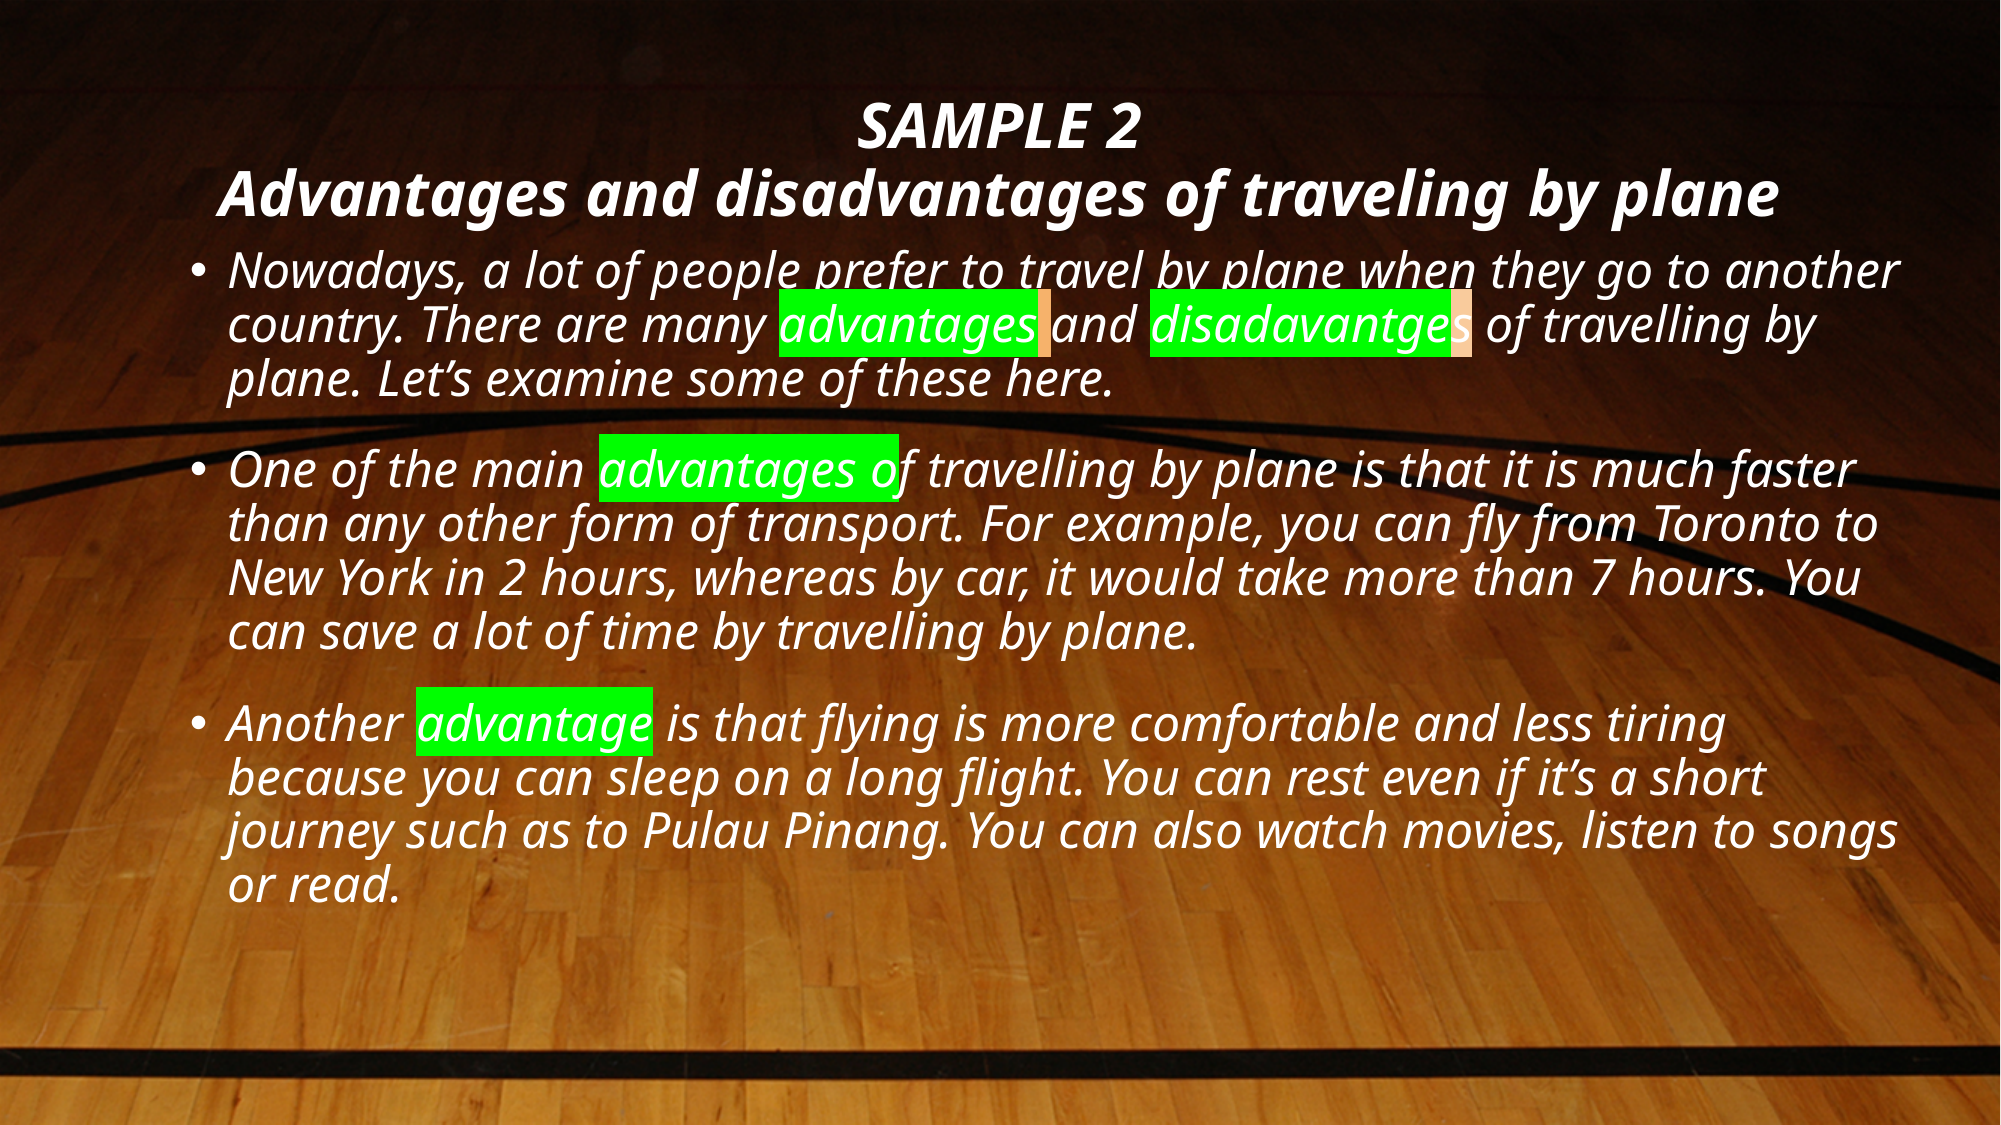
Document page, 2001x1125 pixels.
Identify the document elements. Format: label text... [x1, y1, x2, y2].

picture [0, 0, 2001, 1125]
title SAMPLE 2 Advantages and disadvantages of traveling by plane [174, 50, 1825, 237]
list Nowadays, a lot of people prefer to travel by plane when they go to another country. There are many advantages and disadavantges of travelling by plane. Let’s examine some of these here. One of the main advantages of travelling by plane is that it is much faster than any other form of transport. For example, you can fly from Toronto to New York in 2 hours, whereas by car, it would take more than 7 hours. You can save a lot of time by travelling by plane. Another advantage is that flying is more comfortable and less tiring because you can sleep on a long flight. You can rest even if it’s a short journey such as to Pulau Pinang. You can also watch movies, listen to songs or read. [174, 237, 1934, 1057]
